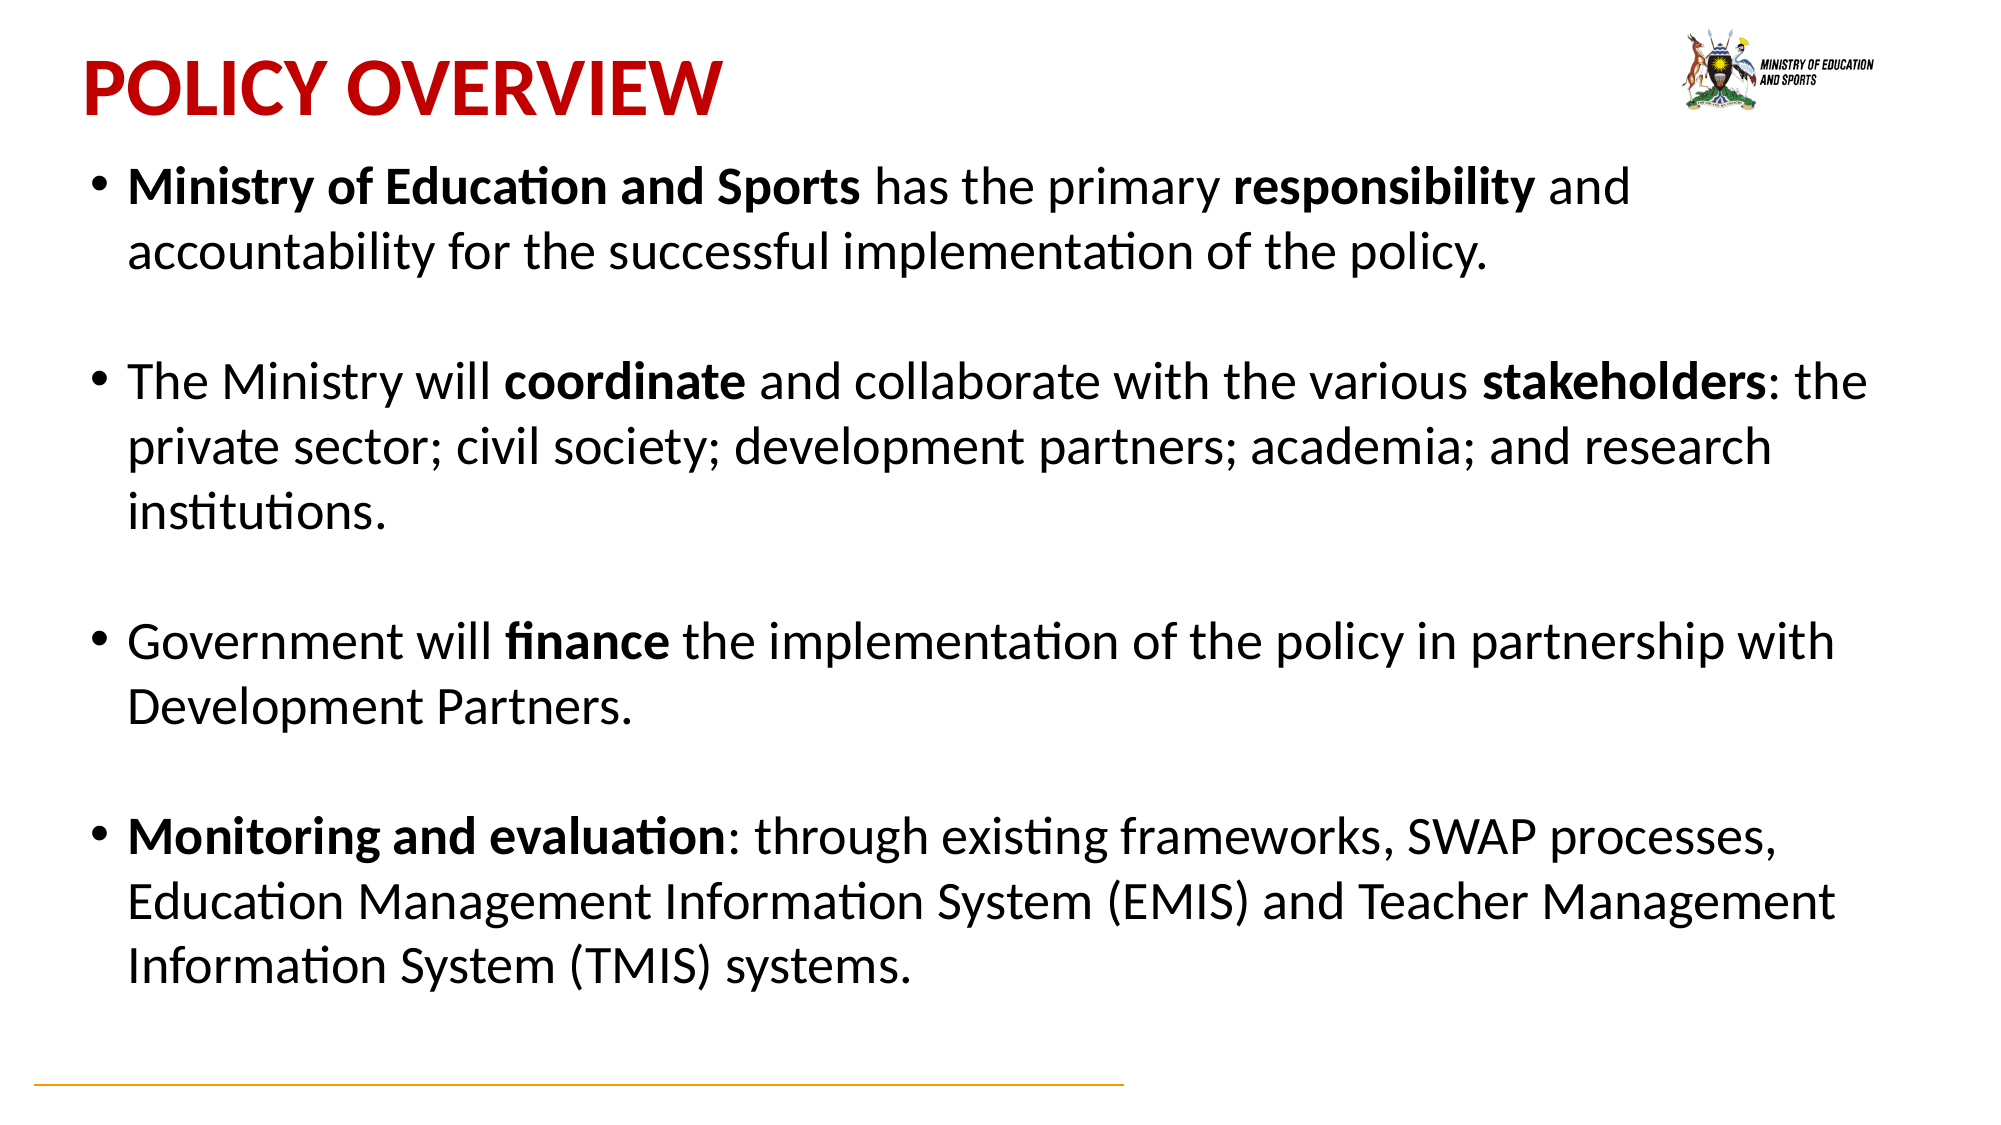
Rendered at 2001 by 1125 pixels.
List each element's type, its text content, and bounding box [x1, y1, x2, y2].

list Ministry of Education and Sports has the primary responsibility and accountability for the successful implementation of the policy. The Ministry will coordinate and collaborate with the various stakeholders: the private sector; civil society; development partners; academia; and research institutions. Government will finance the implementation of the policy in partnership with Development Partners. Monitoring and evaluation: through existing frameworks, SWAP processes, Education Management Information System (EMIS) and Teacher Management Information System (TMIS) systems. [0, 142, 1916, 1125]
text_box POLICY OVERVIEW [67, 8, 1070, 141]
picture [1682, 28, 1874, 110]
